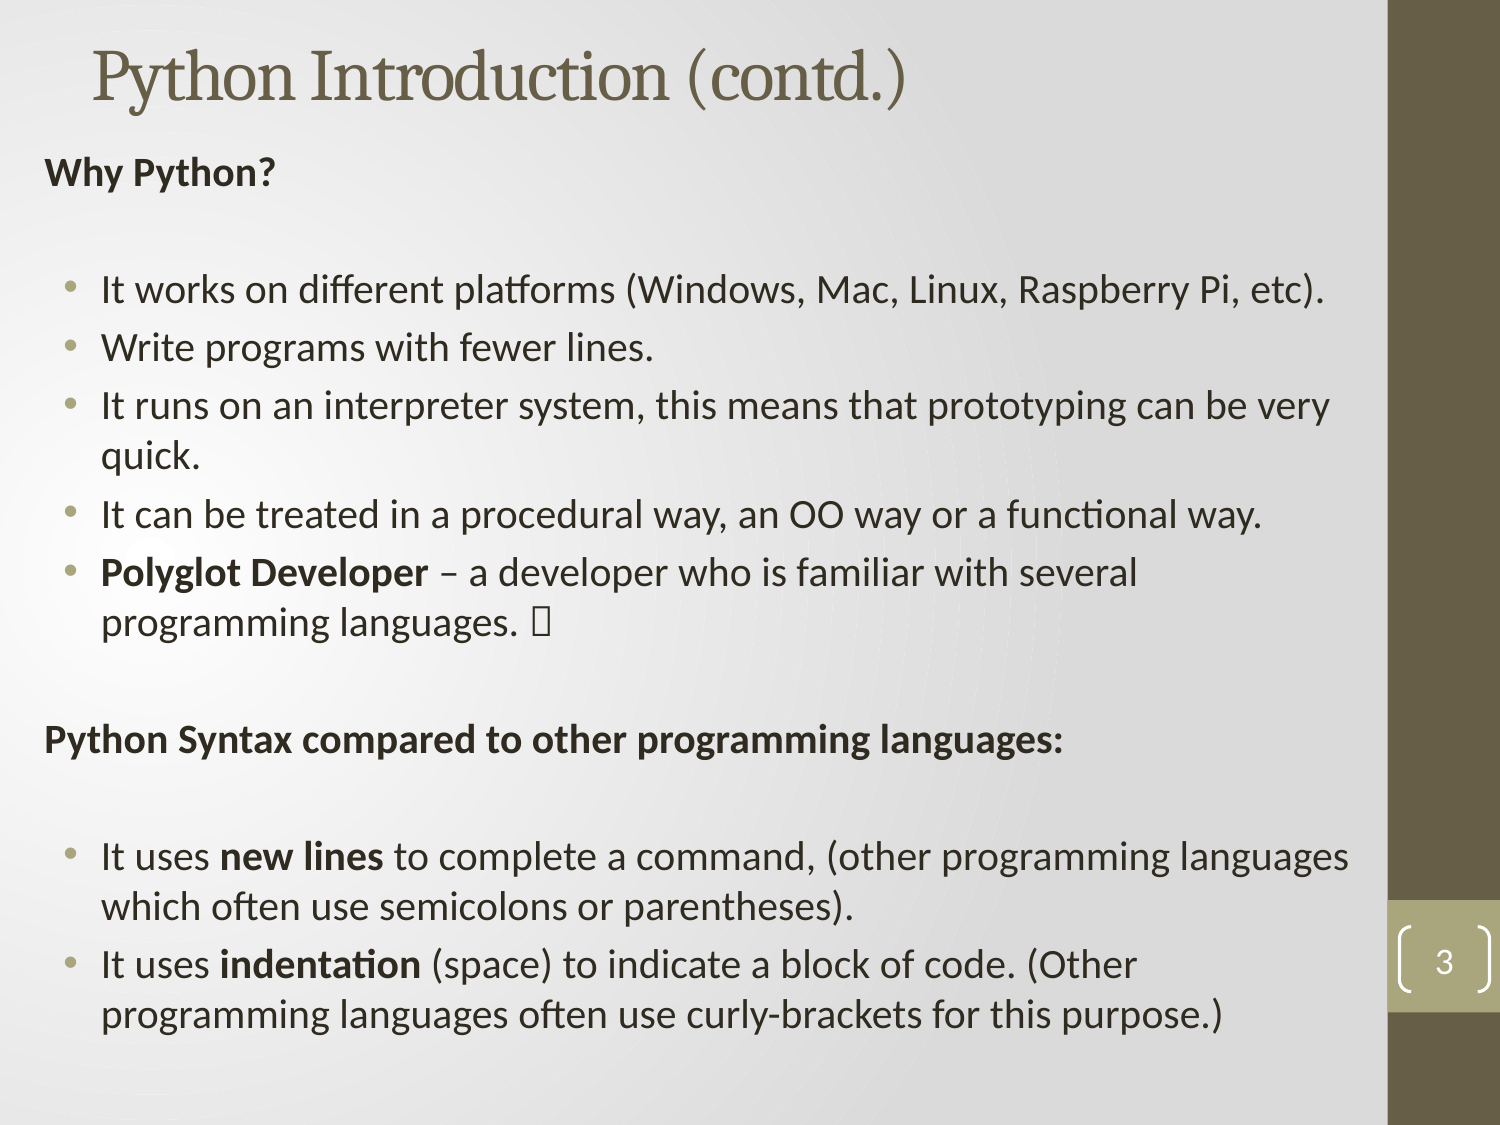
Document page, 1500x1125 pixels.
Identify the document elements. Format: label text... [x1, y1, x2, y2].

title Python Introduction (contd.) [76, 19, 1427, 124]
list Why Python? It works on different platforms (Windows, Mac, Linux, Raspberry Pi, etc). Write programs with fewer lines. It runs on an interpreter system, this means that prototyping can be very quick. It can be treated in a procedural way, an OO way or a functional way. Polyglot Developer – a developer who is familiar with several programming languages.  Python Syntax compared to other programming languages: It uses new lines to complete a command, (other programming languages which often use semicolons or parentheses). It uses indentation (space) to indicate a block of code. (Other programming languages often use curly-brackets for this purpose.) [29, 137, 1380, 1094]
slide_number 3 [1397, 925, 1492, 994]
